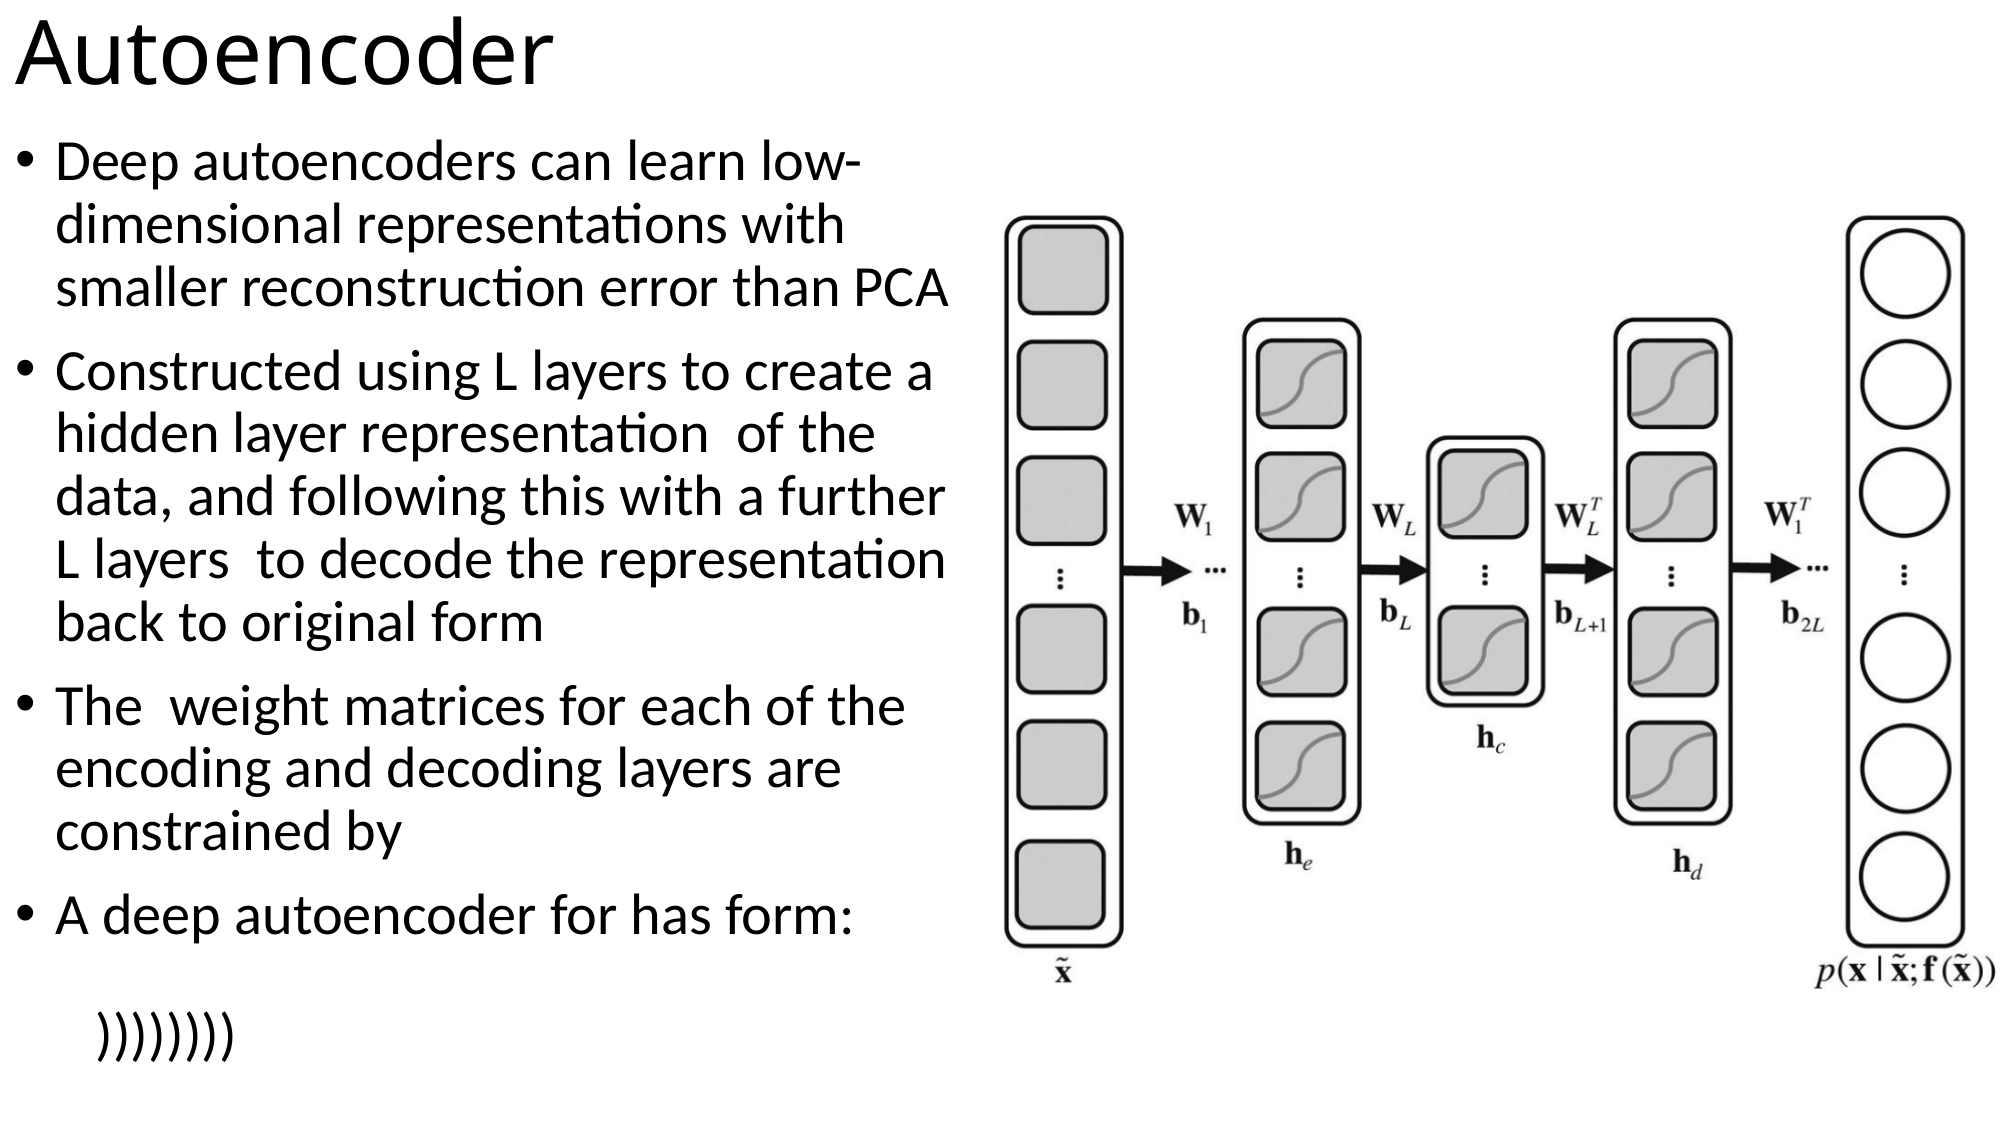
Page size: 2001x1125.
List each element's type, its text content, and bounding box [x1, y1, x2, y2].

title Autoencoder [0, 0, 2000, 112]
picture [1001, 213, 2000, 989]
